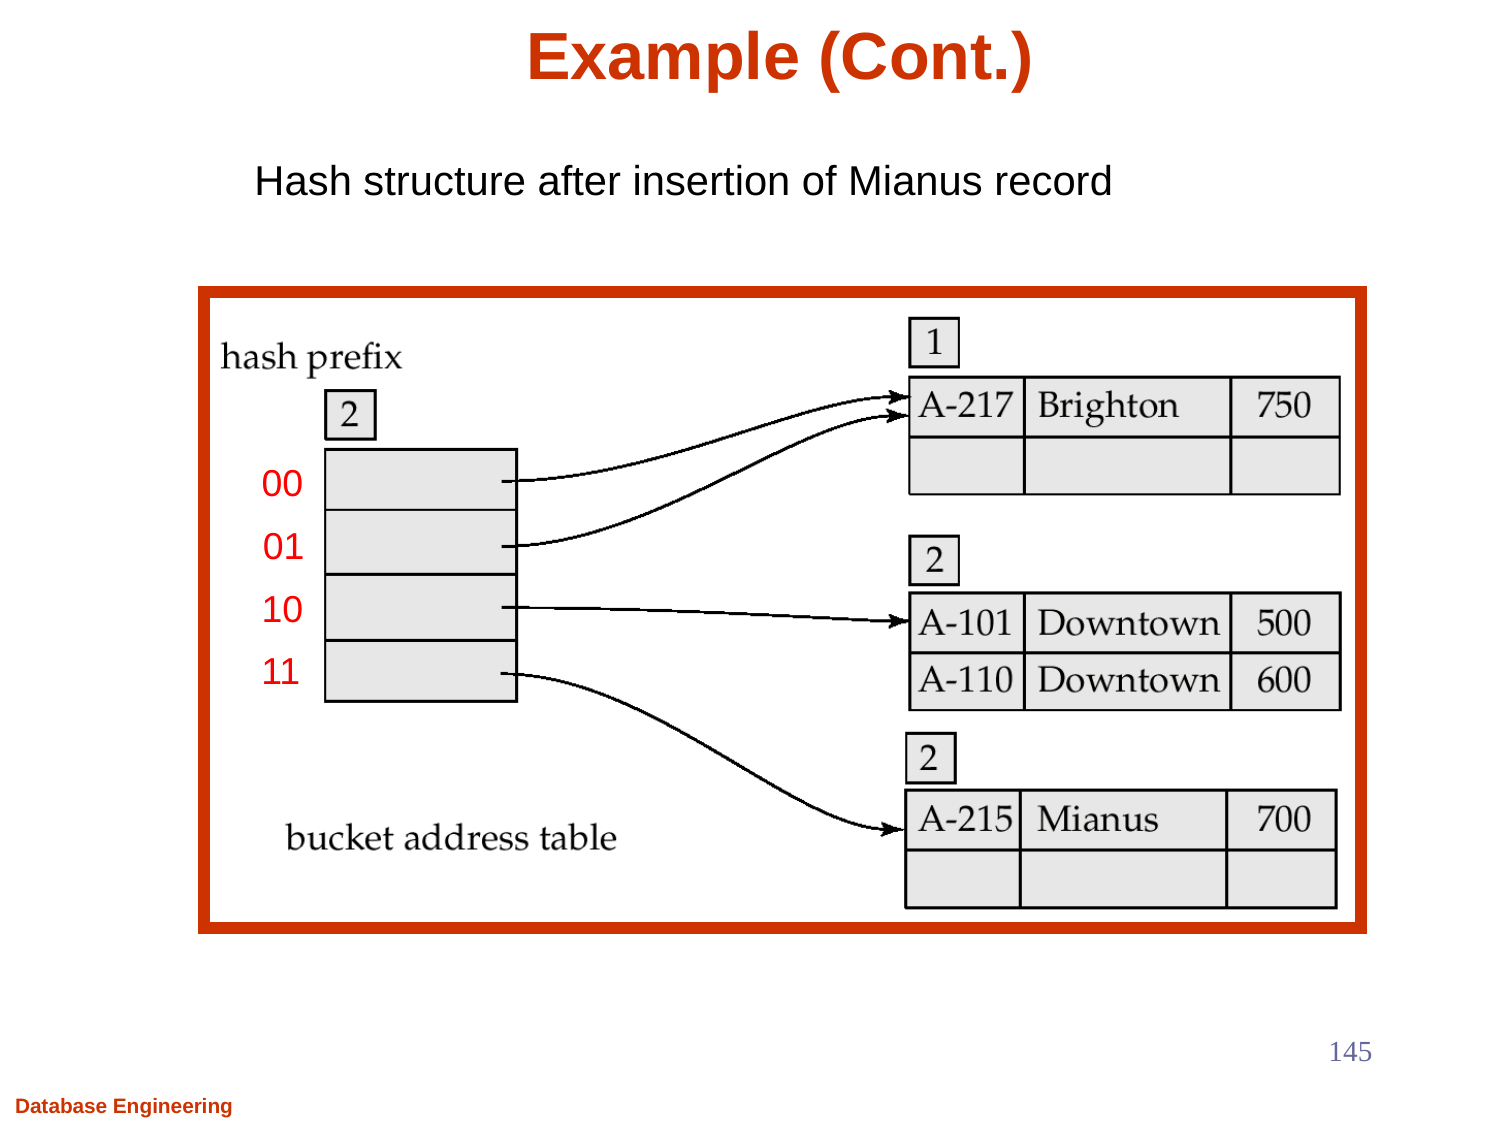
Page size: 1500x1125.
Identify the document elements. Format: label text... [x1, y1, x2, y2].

text_box Hash structure after insertion of Mianus record [239, 146, 1129, 212]
slide_number 145 [1074, 1024, 1388, 1101]
picture [209, 298, 1355, 923]
title Example (Cont.) [117, 0, 1443, 101]
